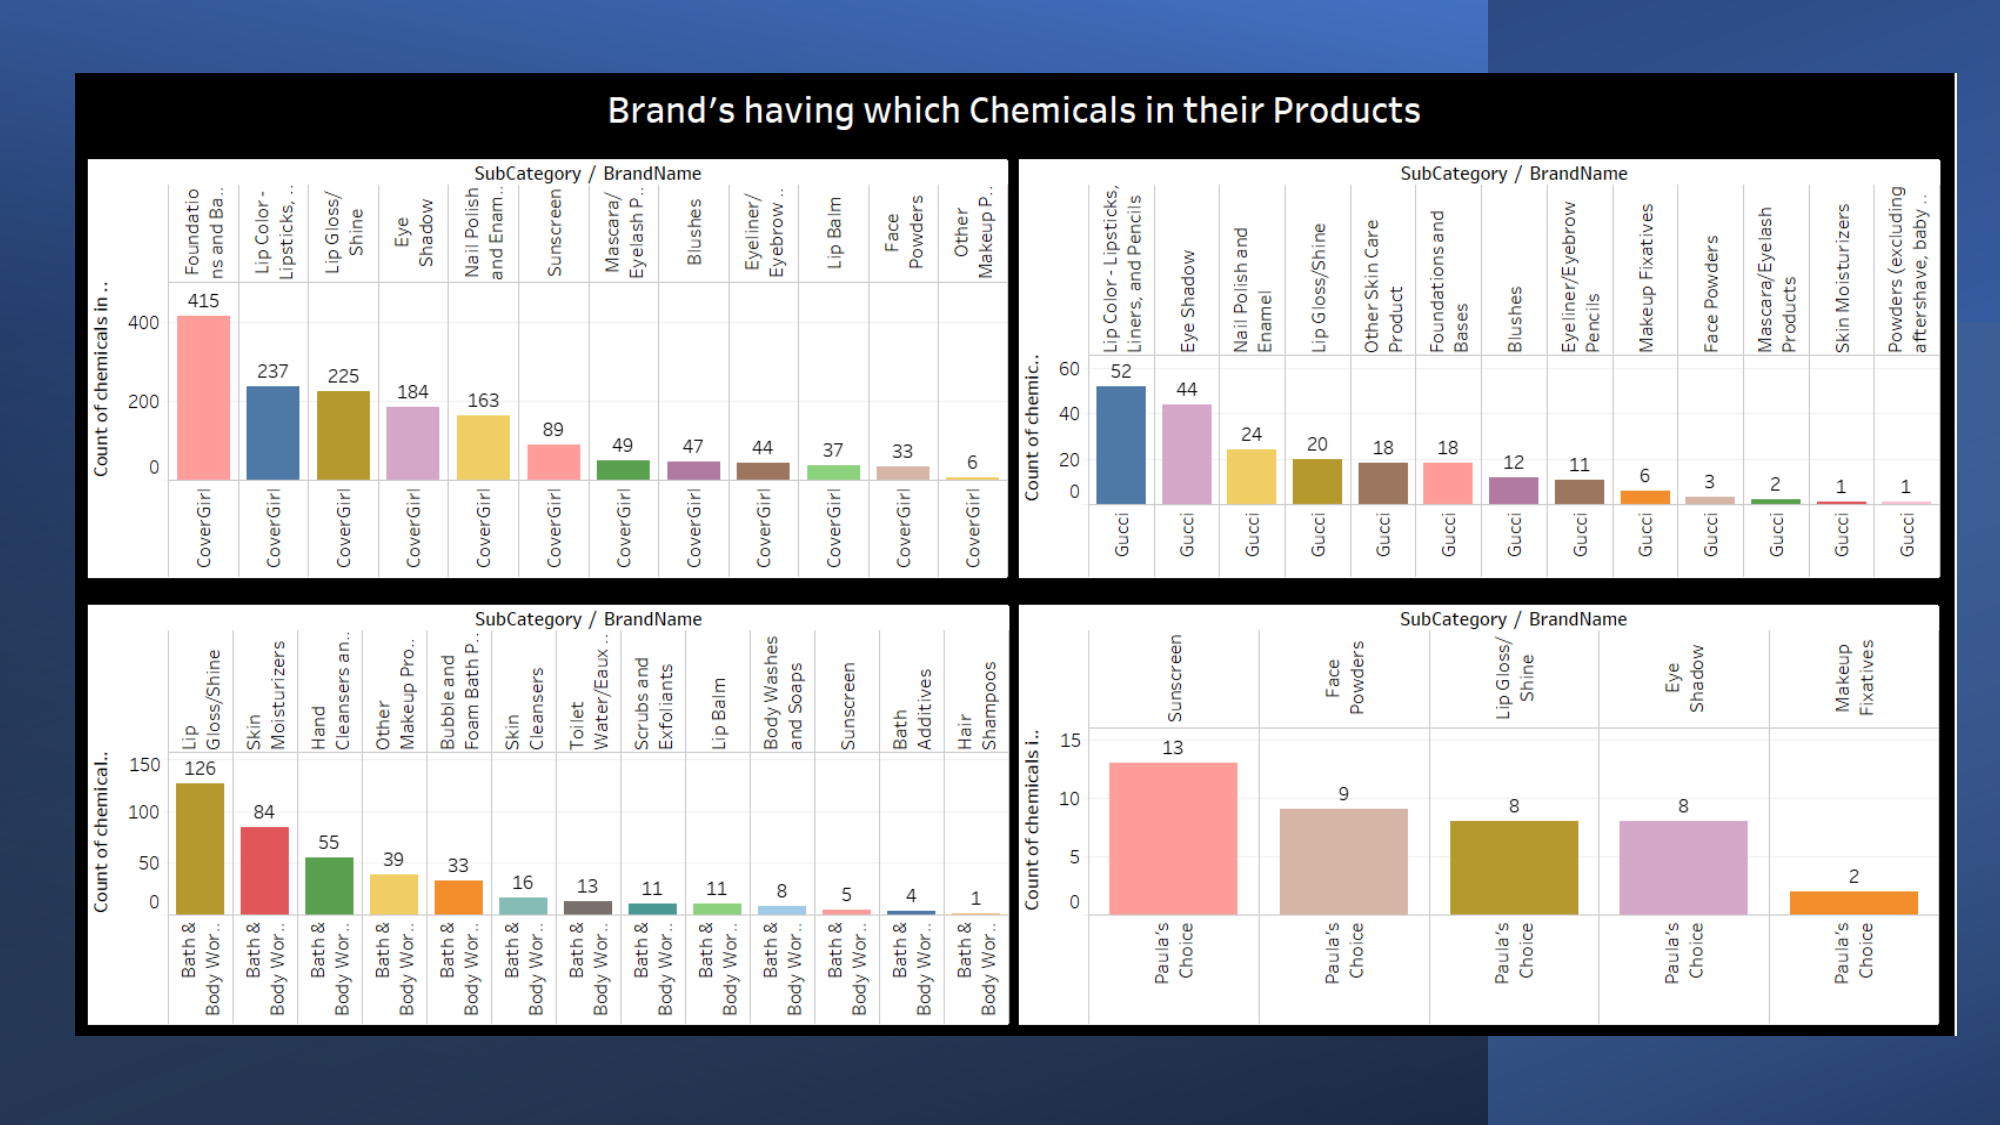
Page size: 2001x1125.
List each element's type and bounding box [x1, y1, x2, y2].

picture [74, 73, 1957, 1036]
text_box [0, 0, 1489, 321]
text_box [0, 321, 2000, 1125]
text_box [1489, 0, 2000, 321]
